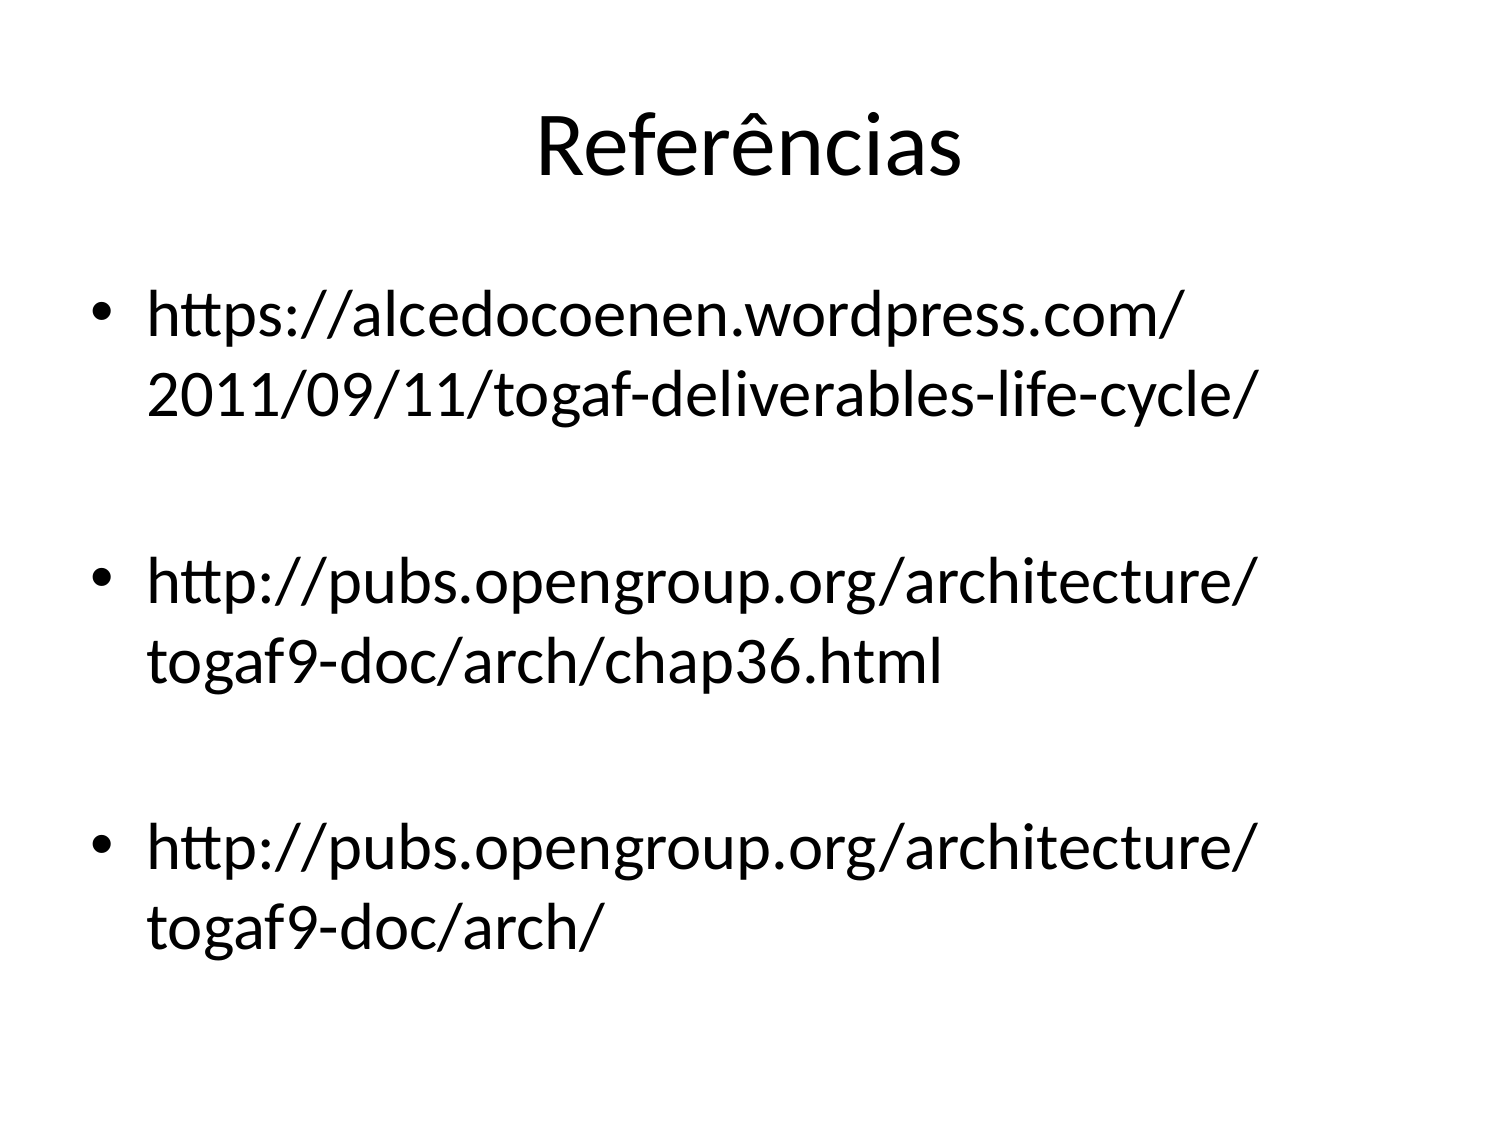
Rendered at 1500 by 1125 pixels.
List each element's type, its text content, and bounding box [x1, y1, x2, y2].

title Referências [75, 45, 1425, 233]
list https://alcedocoenen.wordpress.com/2011/09/11/togaf-deliverables-life-cycle/ http://pubs.opengroup.org/architecture/togaf9-doc/arch/chap36.html http://pubs.opengroup.org/architecture/togaf9-doc/arch/ [75, 262, 1425, 1005]
